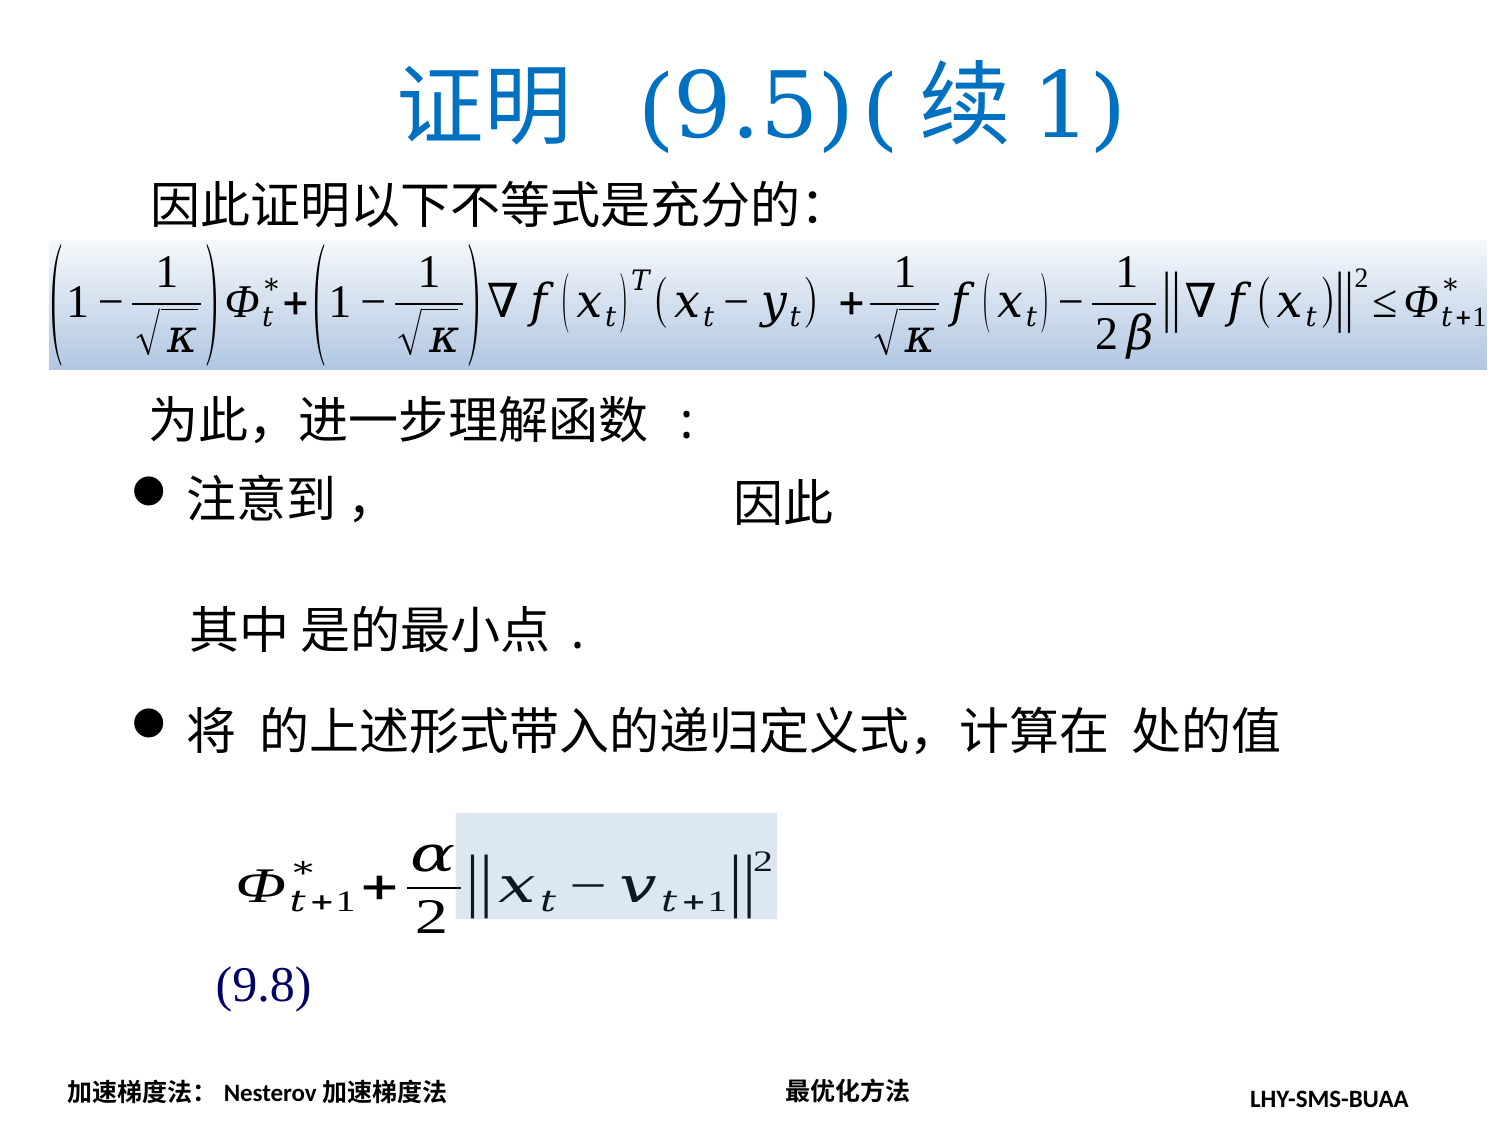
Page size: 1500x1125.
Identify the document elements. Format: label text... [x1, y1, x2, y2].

text_box 因此证明以下不等式是充分的： [135, 166, 919, 241]
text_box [174, 464, 1109, 688]
text_box [455, 812, 778, 920]
